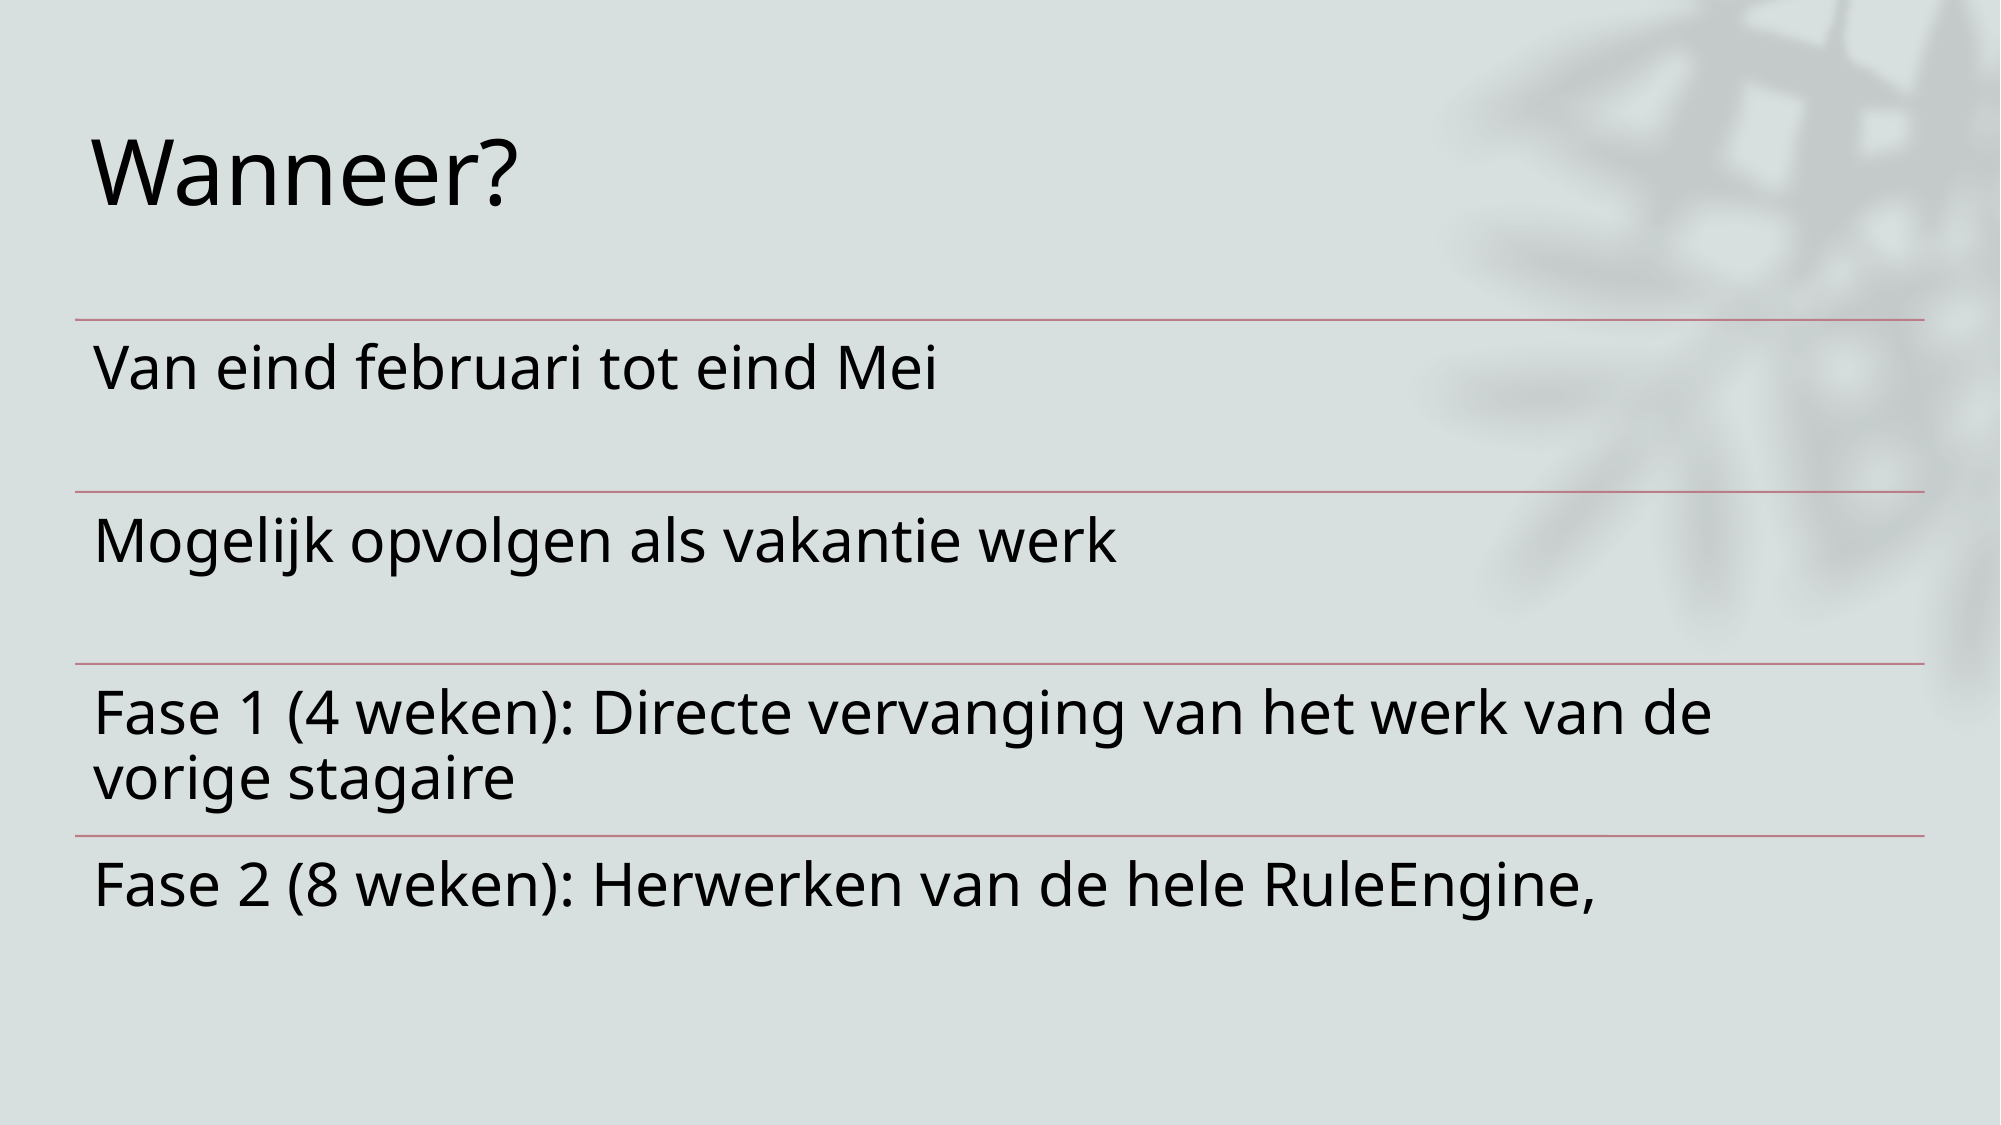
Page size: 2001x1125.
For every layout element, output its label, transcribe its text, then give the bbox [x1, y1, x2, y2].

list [75, 319, 1925, 1009]
title Wanneer? [75, 60, 1863, 278]
